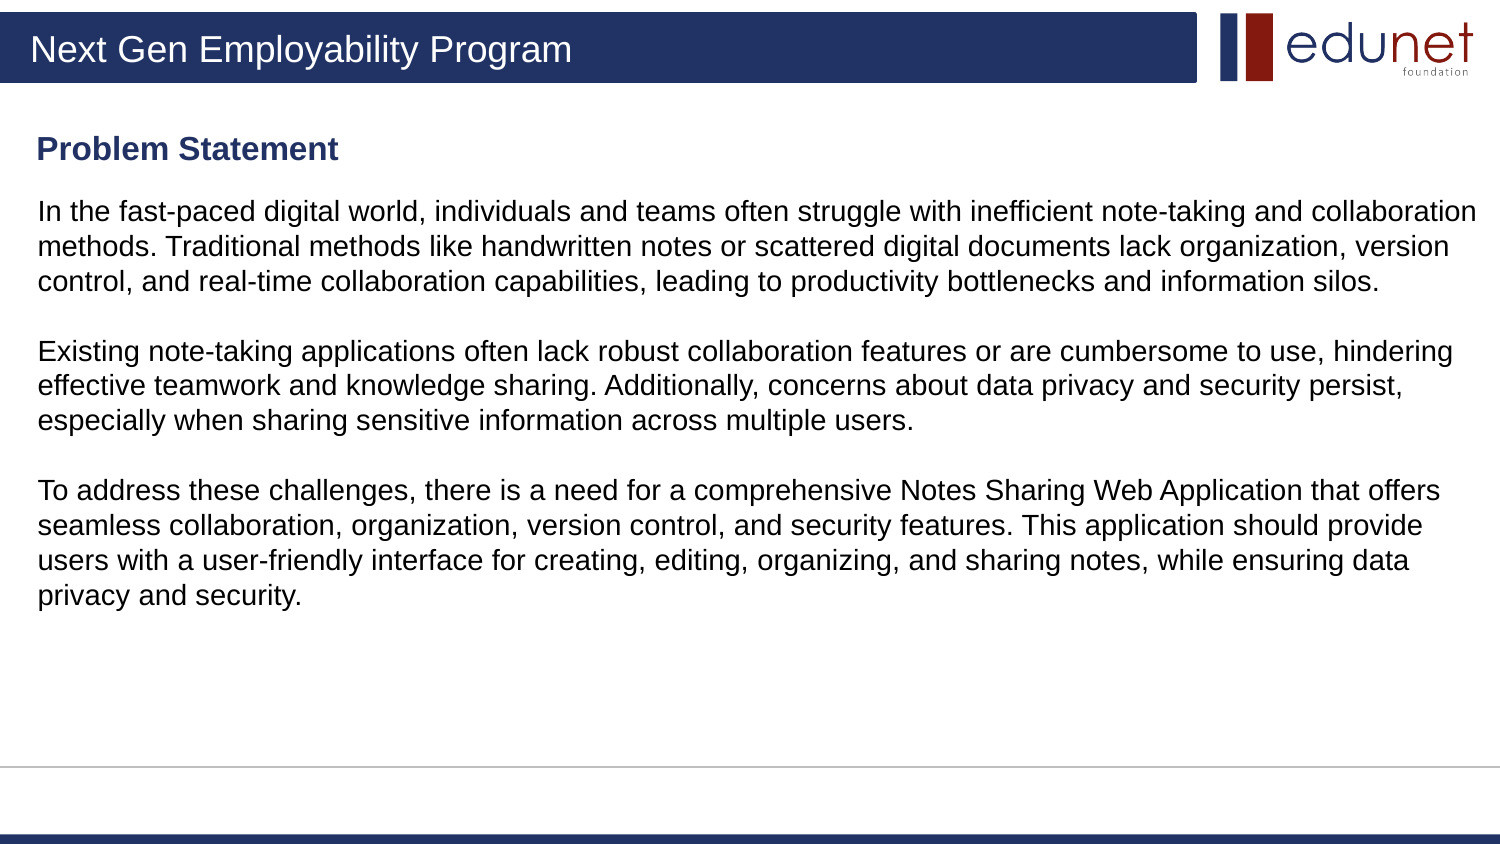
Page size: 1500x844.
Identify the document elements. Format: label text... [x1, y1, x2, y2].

title Problem Statement [21, 111, 504, 165]
picture [1279, 14, 1482, 83]
text_box In the fast-paced digital world, individuals and teams often struggle with inefficient note-taking and collaboration methods. Traditional methods like handwritten notes or scattered digital documents lack organization, version control, and real-time collaboration capabilities, leading to productivity bottlenecks and information silos. Existing note-taking applications often lack robust collaboration features or are cumbersome to use, hindering effective teamwork and knowledge sharing. Additionally, concerns about data privacy and security persist, especially when sharing sensitive information across multiple users. To address these challenges, there is a need for a comprehensive Notes Sharing Web Application that offers seamless collaboration, organization, version control, and security features. This application should provide users with a user-friendly interface for creating, editing, organizing, and sharing notes, while ensuring data privacy and security. [22, 184, 1500, 619]
